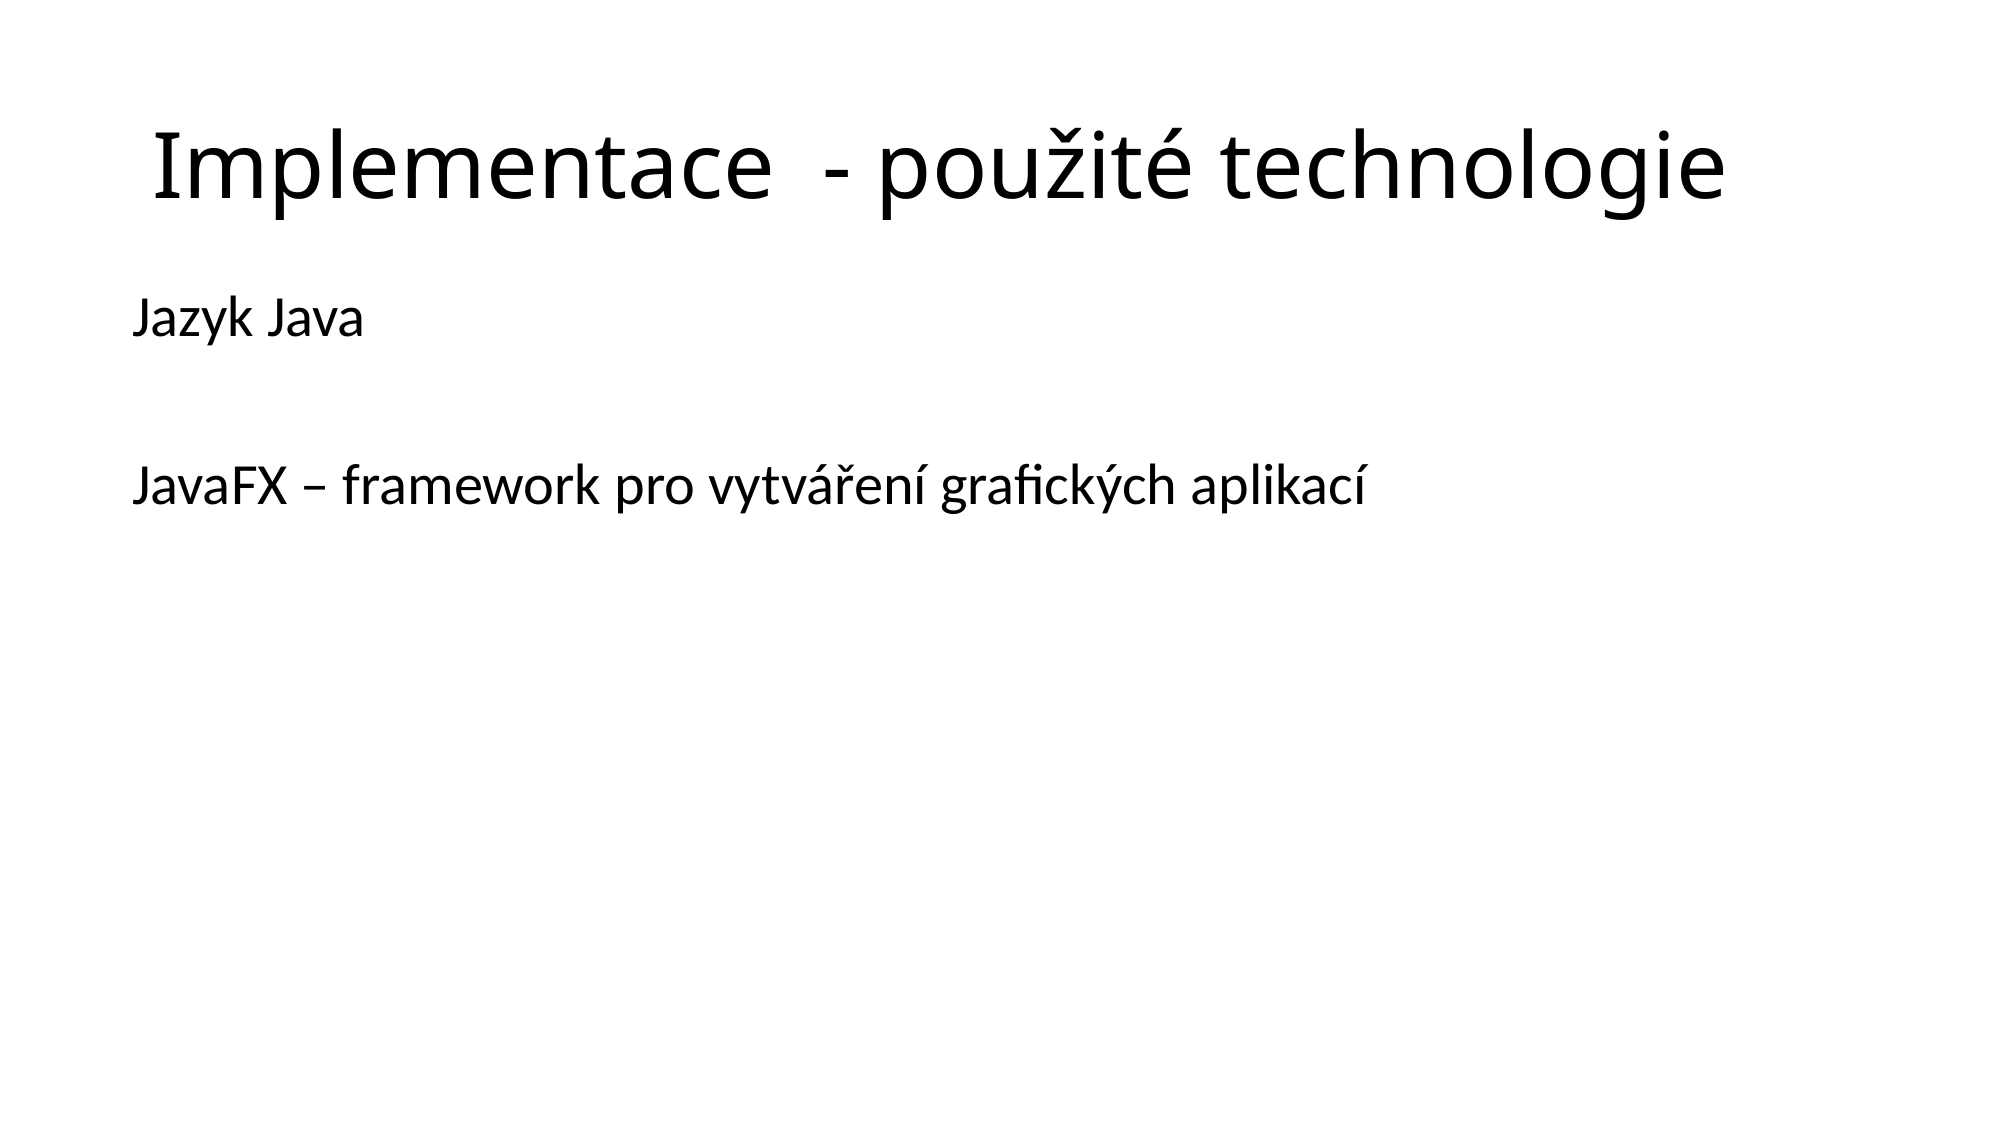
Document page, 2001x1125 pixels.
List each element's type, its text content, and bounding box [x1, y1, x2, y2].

title Implementace - použité technologie [137, 59, 1863, 278]
list Jazyk Java JavaFX – framework pro vytváření grafických aplikací [117, 279, 1843, 993]
